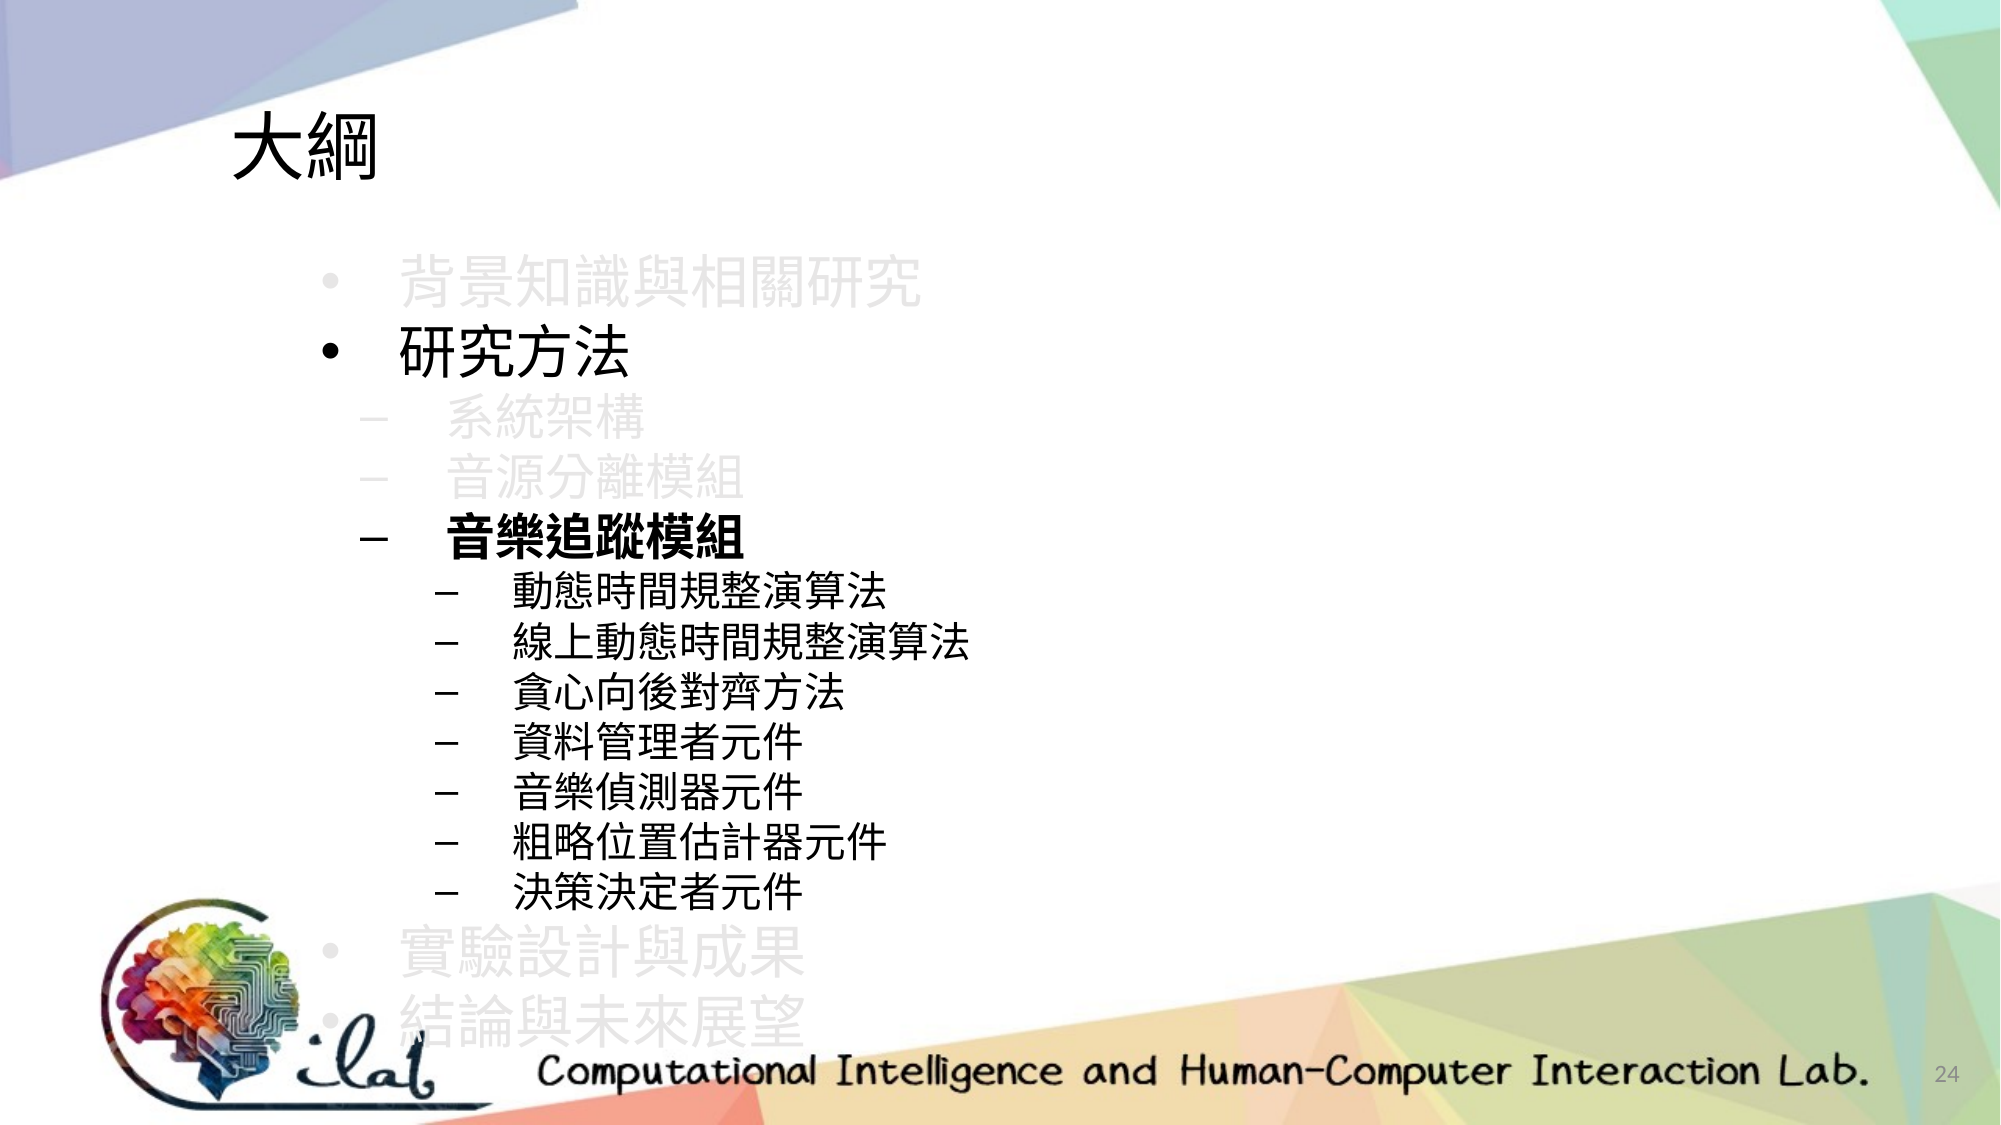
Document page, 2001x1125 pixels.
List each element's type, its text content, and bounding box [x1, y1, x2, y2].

text_box 大綱 [208, 88, 403, 199]
text_box 背景知識與相關研究 研究方法 系統架構 音源分離模組 音樂追蹤模組 動態時間規整演算法 線上動態時間規整演算法 貪心向後對齊方法 資料管理者元件 音樂偵測器元件 粗略位置估計器元件 決策決定者元件 實驗設計與成果 結論與未來展望 [305, 237, 1081, 1063]
slide_number 24 [1524, 1042, 1975, 1103]
picture [0, 0, 2001, 1125]
